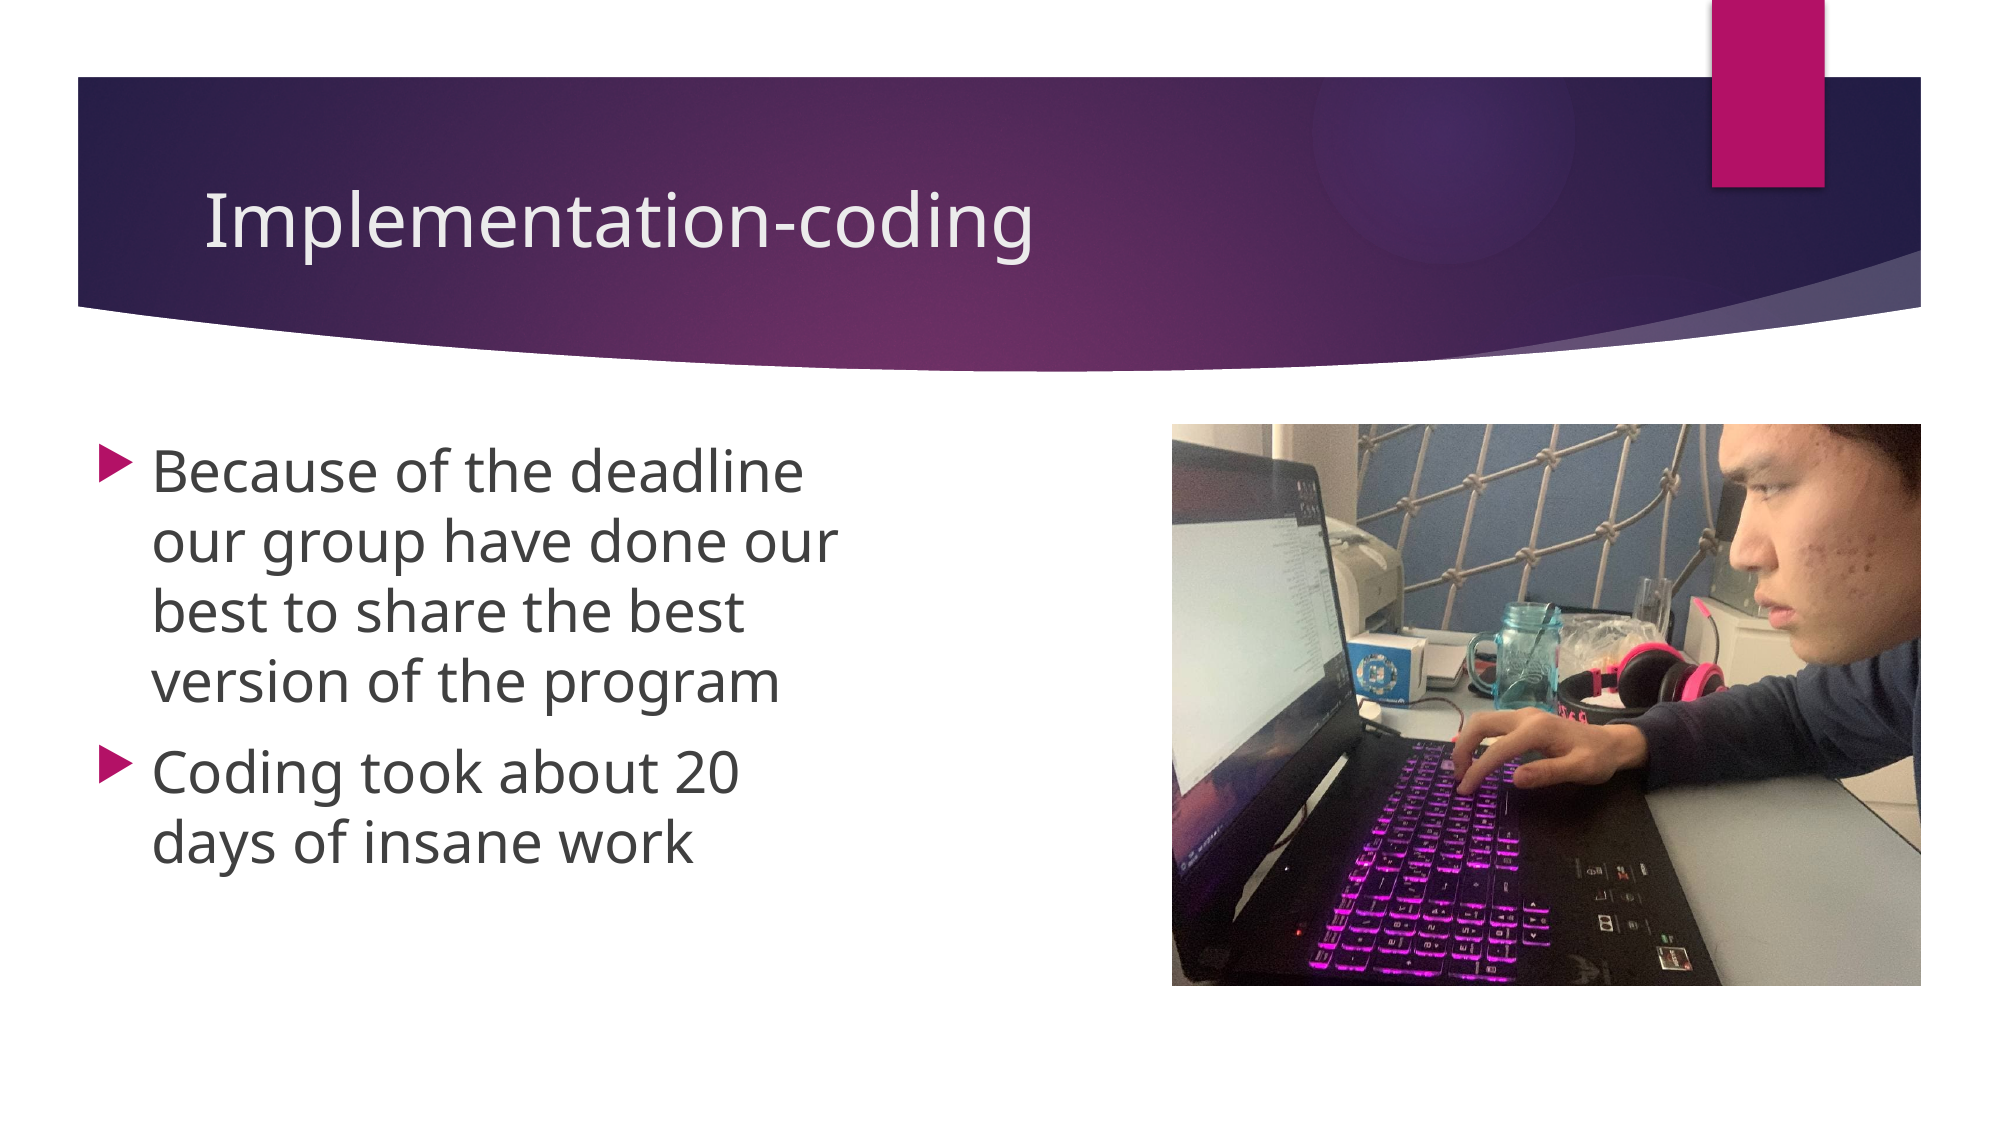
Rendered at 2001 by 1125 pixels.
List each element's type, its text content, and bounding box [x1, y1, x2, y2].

title Implementation-coding [189, 159, 1627, 276]
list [1171, 424, 1921, 986]
list Because of the deadline our group have done our best to share the best version of the program Coding took about 20 days of insane work [79, 427, 872, 988]
